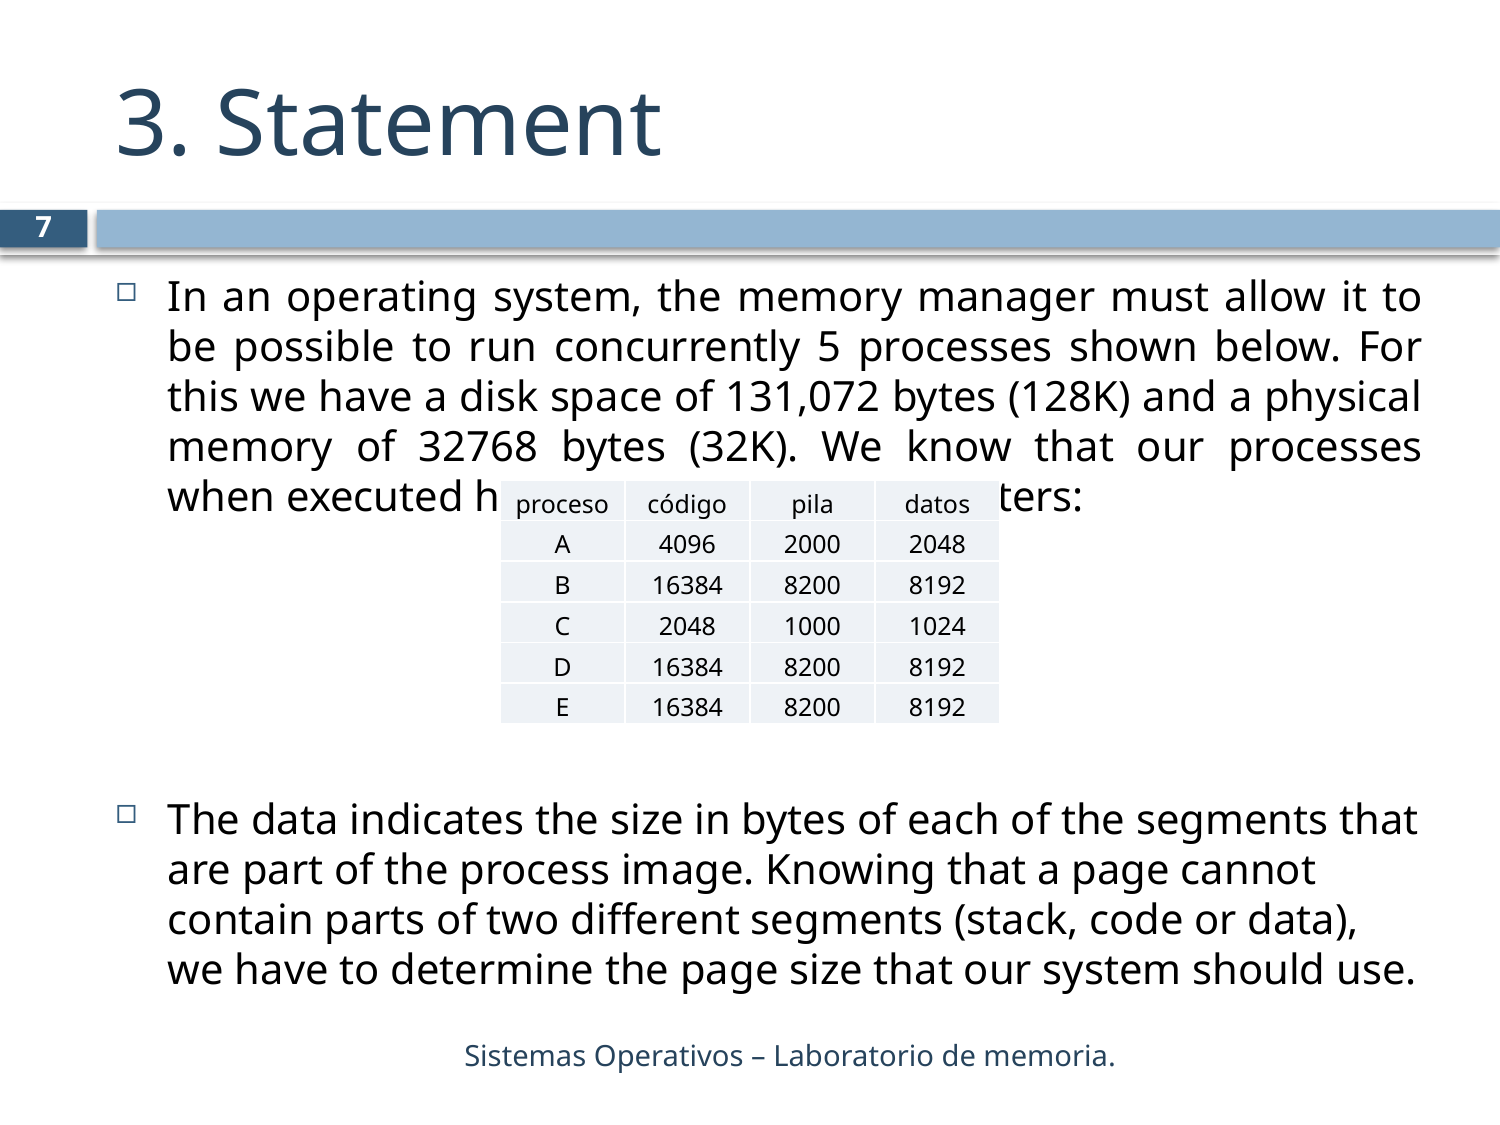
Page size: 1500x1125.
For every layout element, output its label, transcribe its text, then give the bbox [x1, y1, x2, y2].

table_header proceso [501, 481, 624, 520]
table_header código [626, 481, 749, 520]
table_cell 1024 [876, 603, 999, 642]
table_cell 8200 [751, 684, 874, 723]
table_cell A [501, 521, 624, 560]
footer Sistemas Operativos – Laboratorio de memoria. [242, 1024, 1132, 1085]
title 3. Statement [100, 37, 1439, 201]
table_cell 8200 [751, 562, 874, 601]
slide_number 7 [0, 208, 88, 249]
table_cell 2048 [626, 603, 749, 642]
table_header pila [751, 481, 874, 520]
table_cell C [501, 603, 624, 642]
table_cell 8192 [876, 684, 999, 723]
table_cell 2048 [876, 521, 999, 560]
table_cell 2000 [751, 521, 874, 560]
table_cell 8200 [751, 643, 874, 682]
table_cell 16384 [626, 562, 749, 601]
table_cell E [501, 684, 624, 723]
list In an operating system, the memory manager must allow it to be possible to run concurrently 5 processes shown below. For this we have a disk space of 131,072 bytes (128K) and a physical memory of 32768 bytes (32K). We know that our processes when executed have the following parameters: The data indicates the size in bytes of each of the segments that are part of the process image. Knowing that a page cannot contain parts of two different segments (stack, code or data), we have to determine the page size that our system should use. [100, 262, 1439, 1001]
table_cell 4096 [626, 521, 749, 560]
table_cell 16384 [626, 684, 749, 723]
table_header datos [876, 481, 999, 520]
table_cell 8192 [876, 562, 999, 601]
table_cell D [501, 643, 624, 682]
table_cell 8192 [876, 643, 999, 682]
table_cell B [501, 562, 624, 601]
table_cell 1000 [751, 603, 874, 642]
table_cell 16384 [626, 643, 749, 682]
